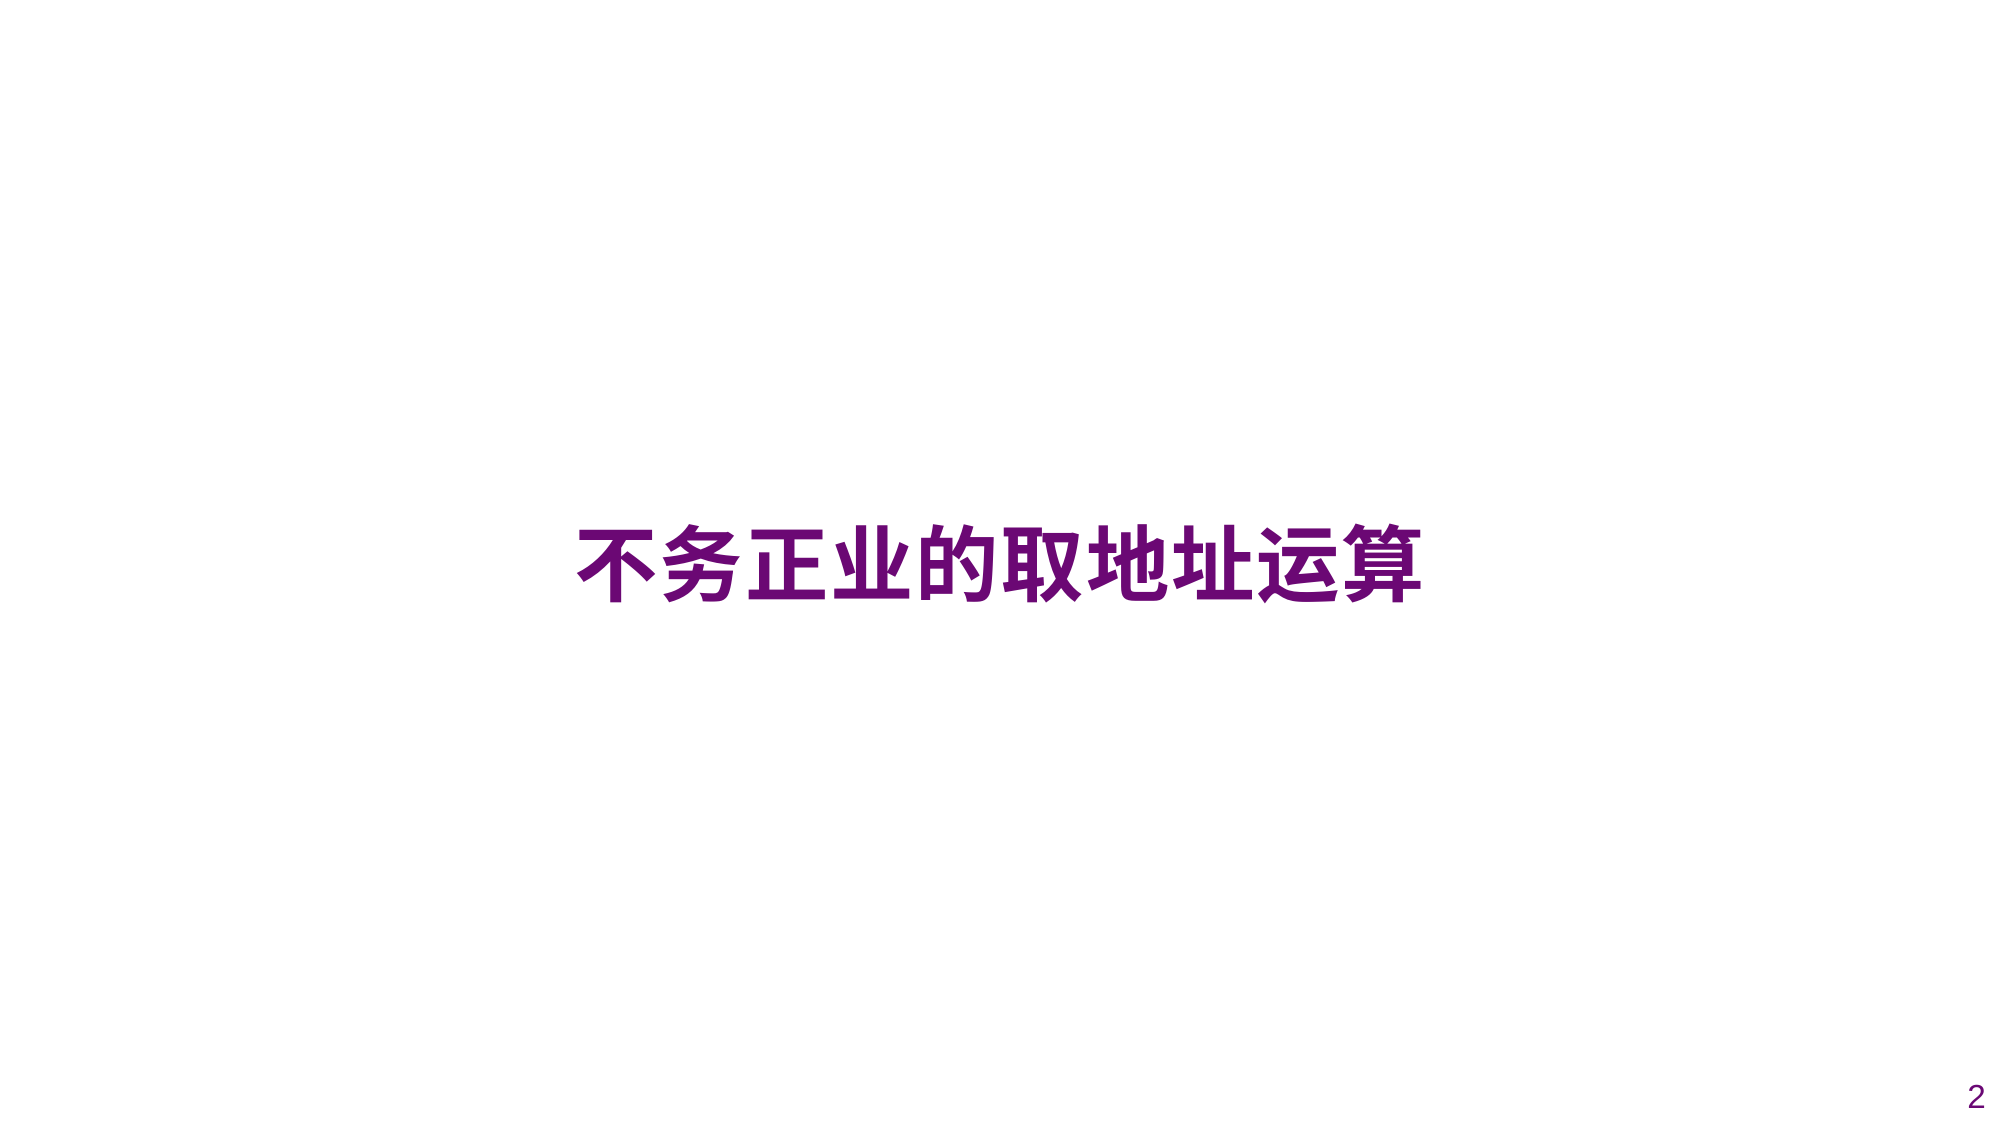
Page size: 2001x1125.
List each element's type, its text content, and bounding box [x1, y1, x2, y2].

slide_number 2 [1918, 1065, 2000, 1125]
text_box 不务正业的取地址运算 [299, 502, 1701, 621]
